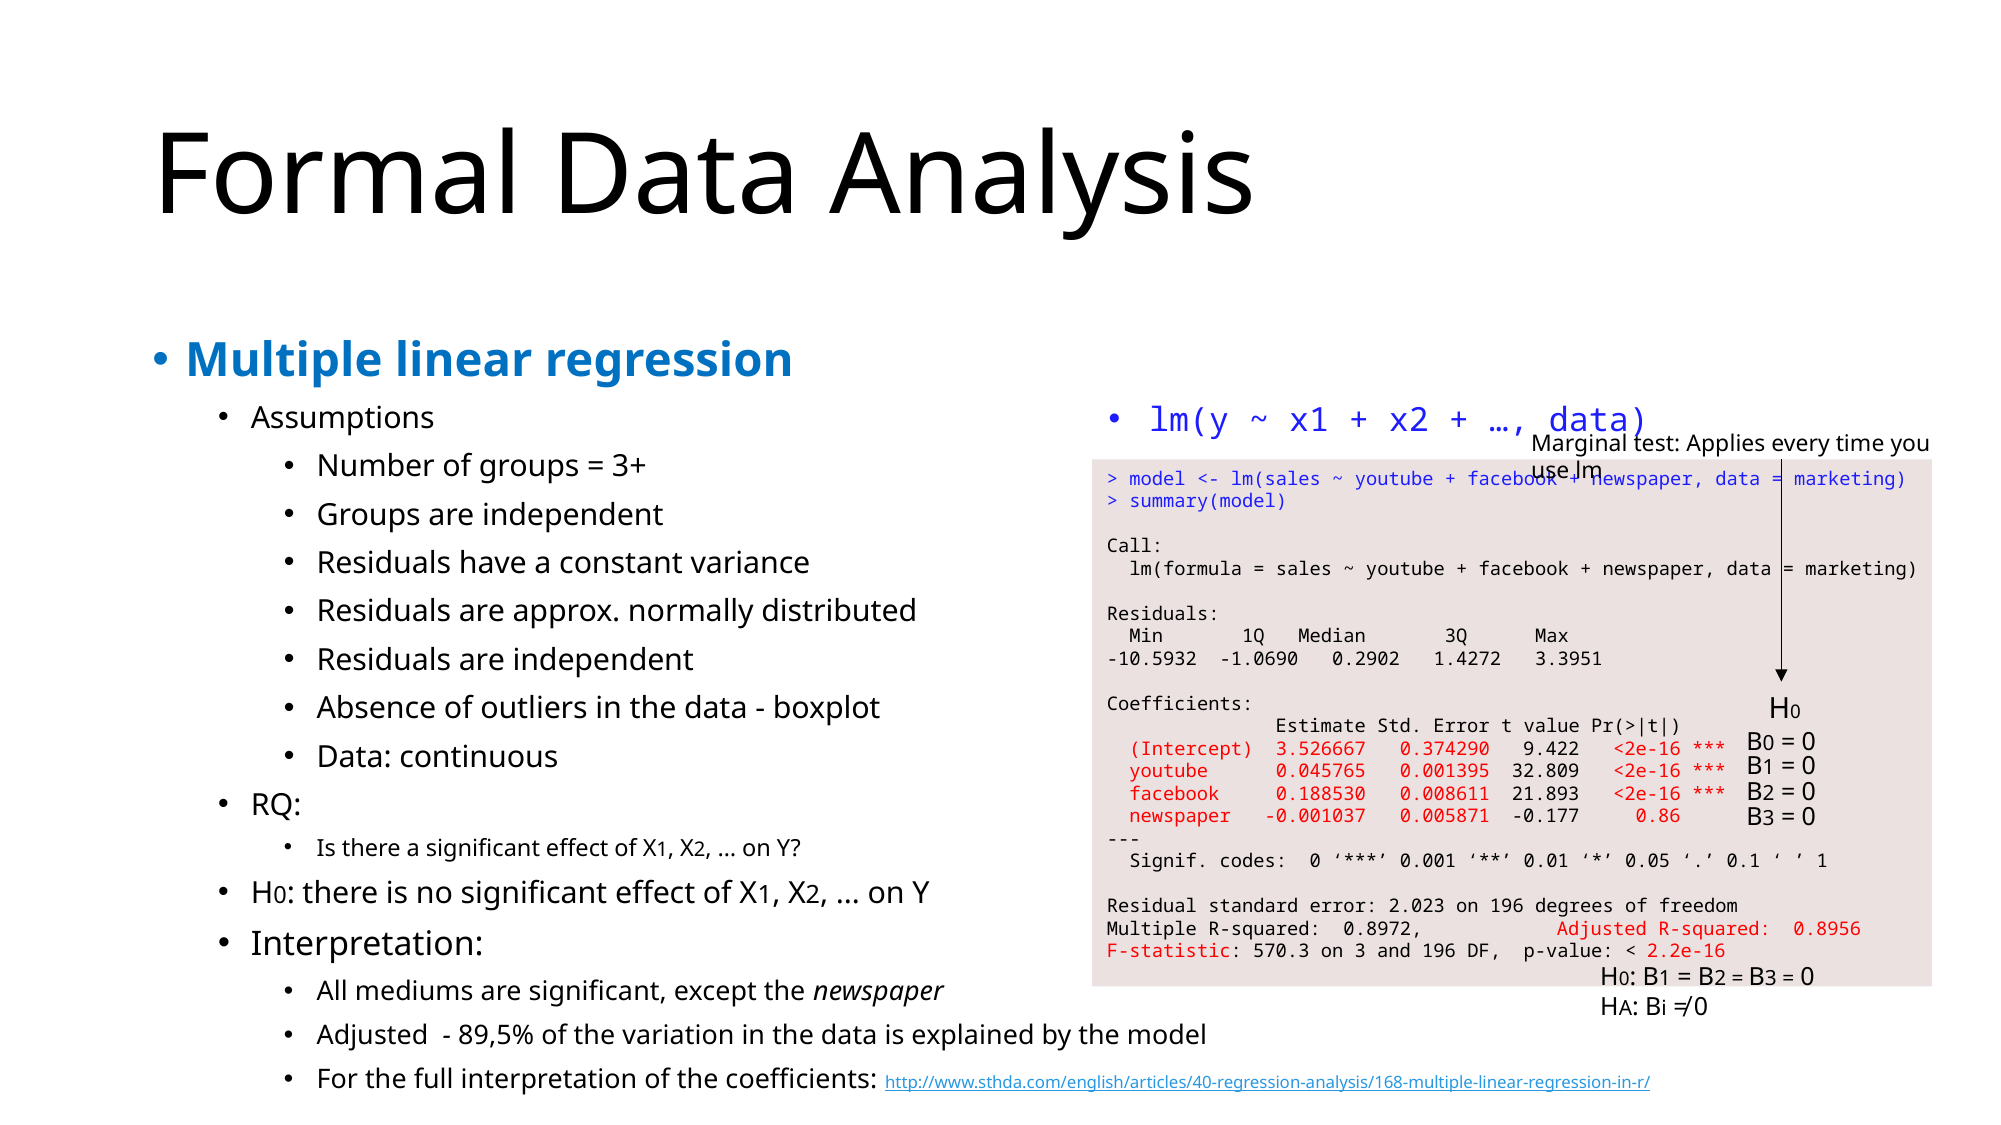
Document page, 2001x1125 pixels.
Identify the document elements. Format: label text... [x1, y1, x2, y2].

text_box > model <- lm(sales ~ youtube + facebook + newspaper, data = marketing) > summary(model) Call: lm(formula = sales ~ youtube + facebook + newspaper, data = marketing) Residuals: Min 1Q Median 3Q Max -10.5932 -1.0690 0.2902 1.4272 3.3951 Coefficients: Estimate Std. Error t value Pr(>|t|) (Intercept) 3.526667 0.374290 9.422 <2e-16 *** youtube 0.045765 0.001395 32.809 <2e-16 *** facebook 0.188530 0.008611 21.893 <2e-16 *** newspaper -0.001037 0.005871 -0.177 0.86 --- Signif. codes: 0 ‘***’ 0.001 ‘**’ 0.01 ‘*’ 0.05 ‘.’ 0.1 ‘ ’ 1 Residual standard error: 2.023 on 196 degrees of freedom Multiple R-squared: 0.8972, Adjusted R-squared: 0.8956 F-statistic: 570.3 on 3 and 196 DF, p-value: < 2.2e-16 [1092, 459, 1932, 987]
title Formal Data Analysis [137, 59, 1863, 278]
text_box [1730, 681, 1833, 839]
text_box H0: B1 = B2 = B3 = 0 HA: Bi ≠ 0 [1585, 953, 1830, 1028]
text_box Marginal test: Applies every time you use lm [1516, 421, 1985, 491]
